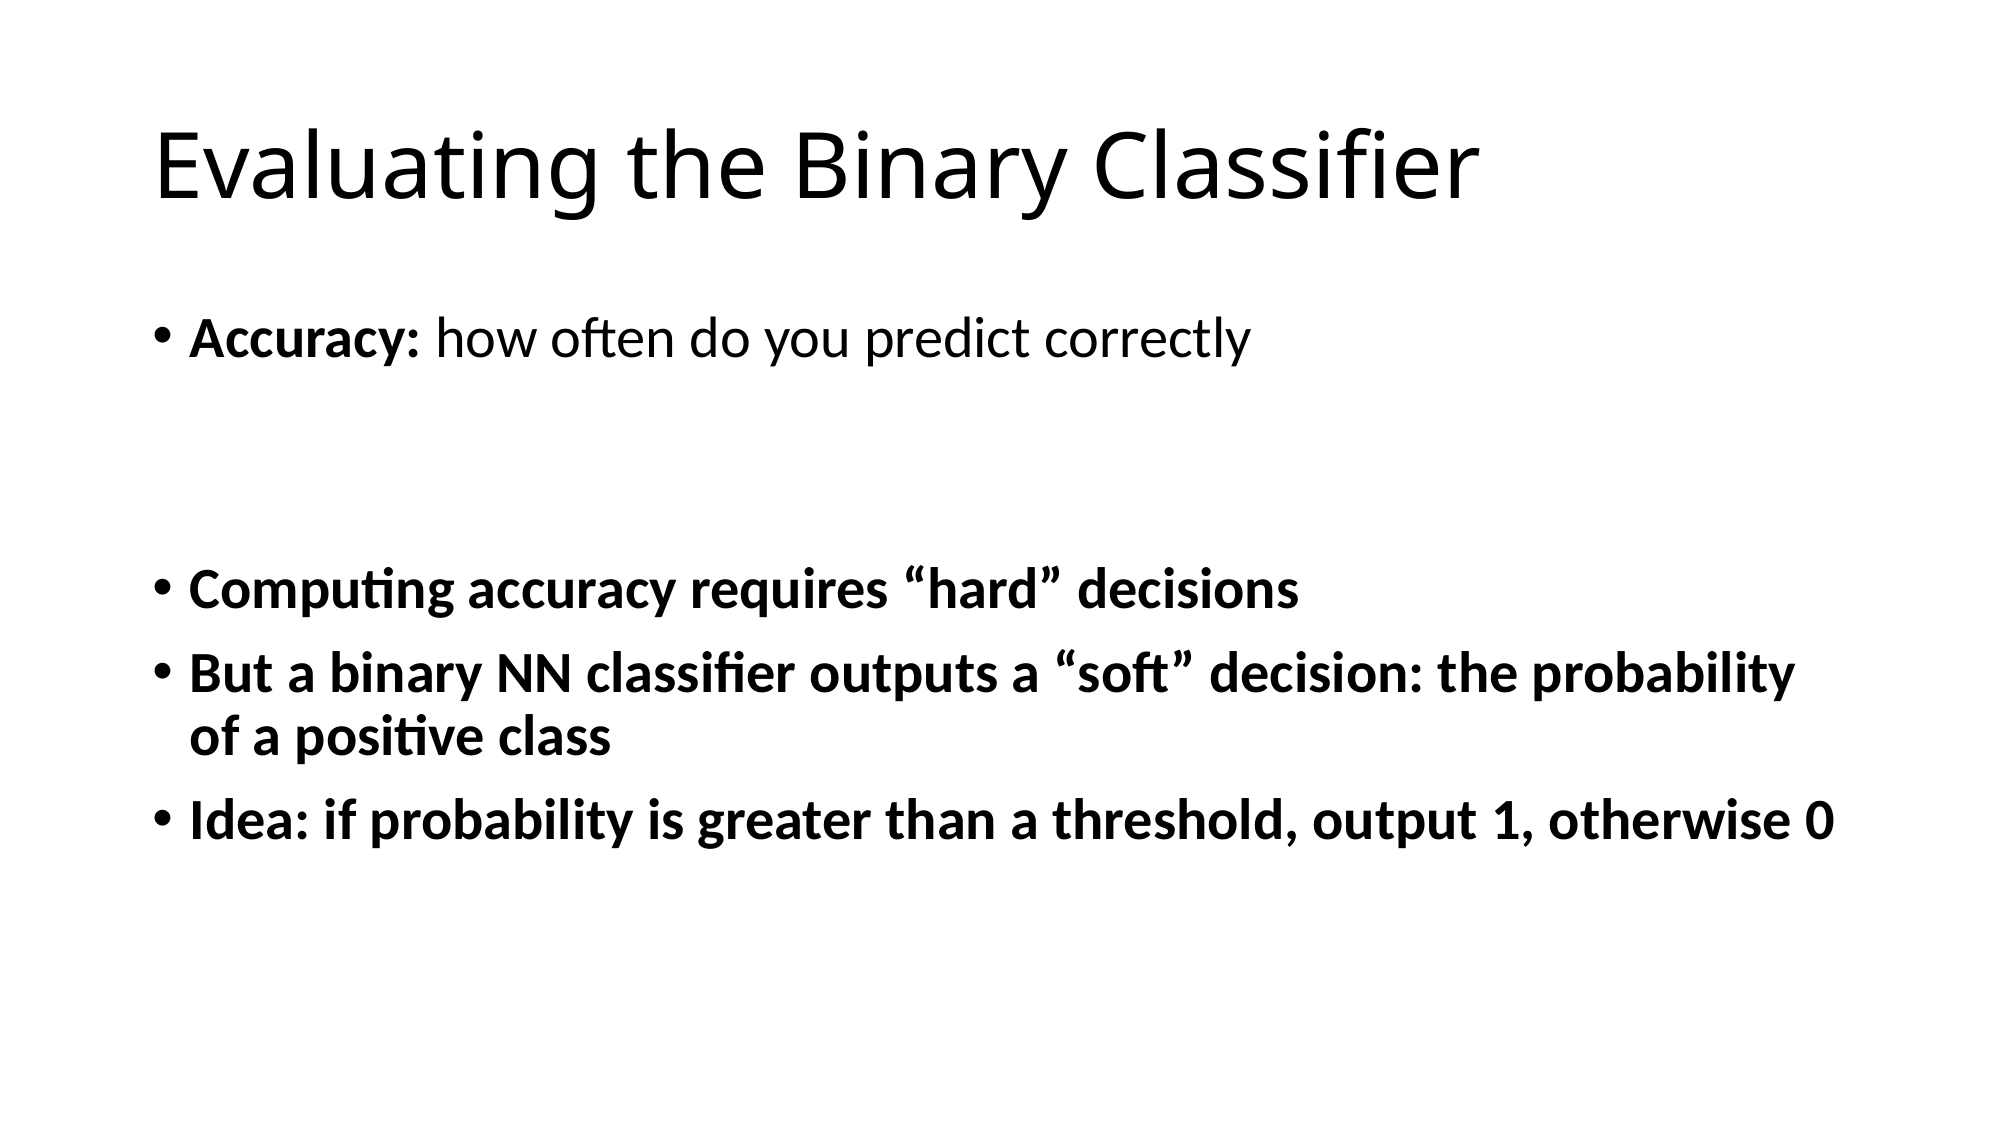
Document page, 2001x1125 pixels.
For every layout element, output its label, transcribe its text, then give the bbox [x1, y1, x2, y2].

title Evaluating the Binary Classifier [137, 59, 1863, 278]
